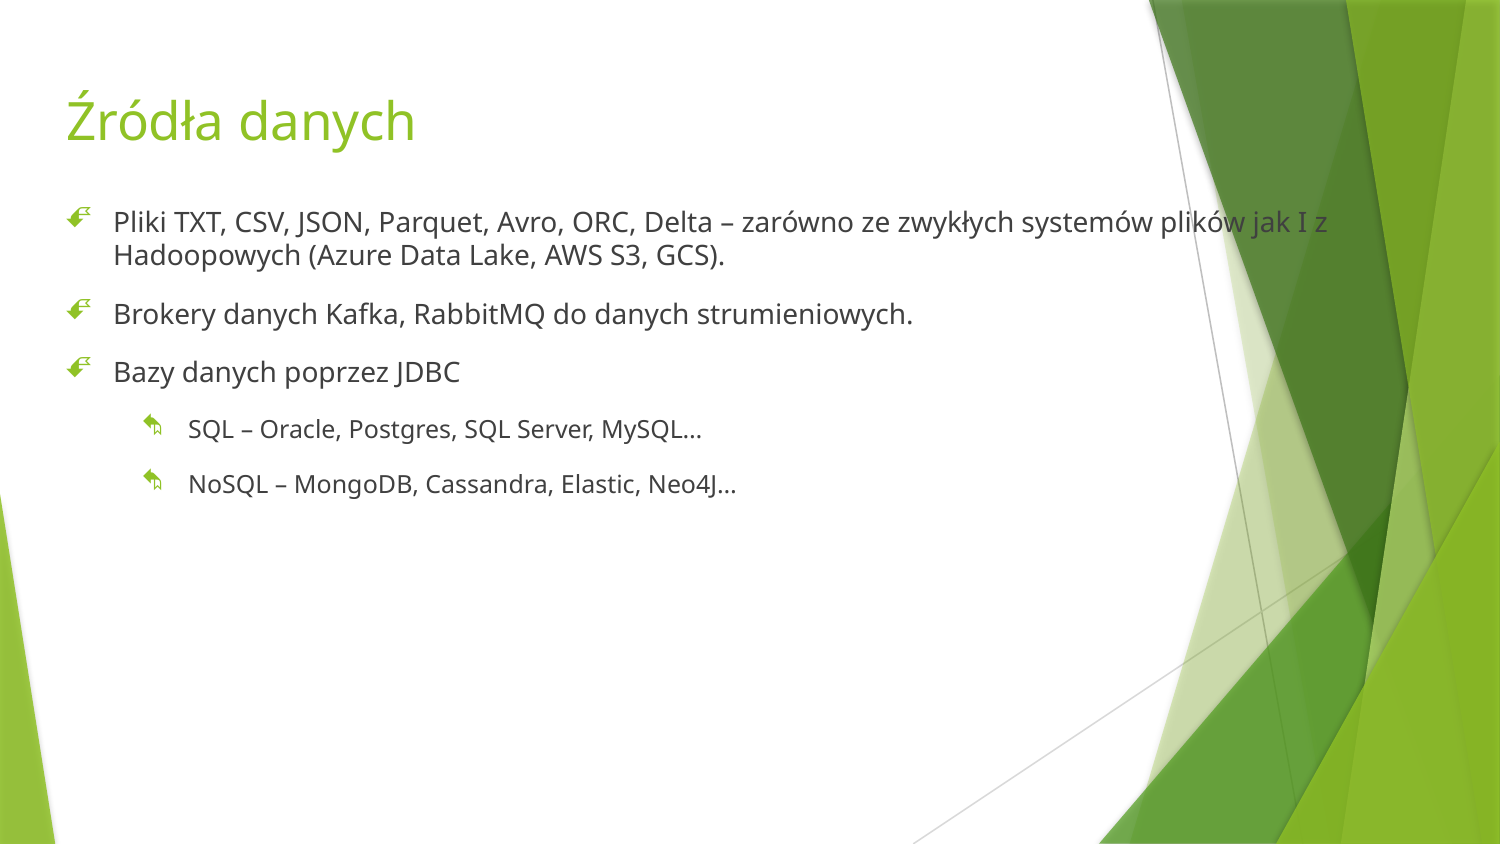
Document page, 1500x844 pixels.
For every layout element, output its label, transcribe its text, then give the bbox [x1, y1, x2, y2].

title Źródła danych [51, 72, 1449, 167]
list Pliki TXT, CSV, JSON, Parquet, Avro, ORC, Delta – zarówno ze zwykłych systemów plików jak I z Hadoopowych (Azure Data Lake, AWS S3, GCS). Brokery danych Kafka, RabbitMQ do danych strumieniowych. Bazy danych poprzez JDBC SQL – Oracle, Postgres, SQL Server, MySQL… NoSQL – MongoDB, Cassandra, Elastic, Neo4J… [51, 189, 1449, 750]
